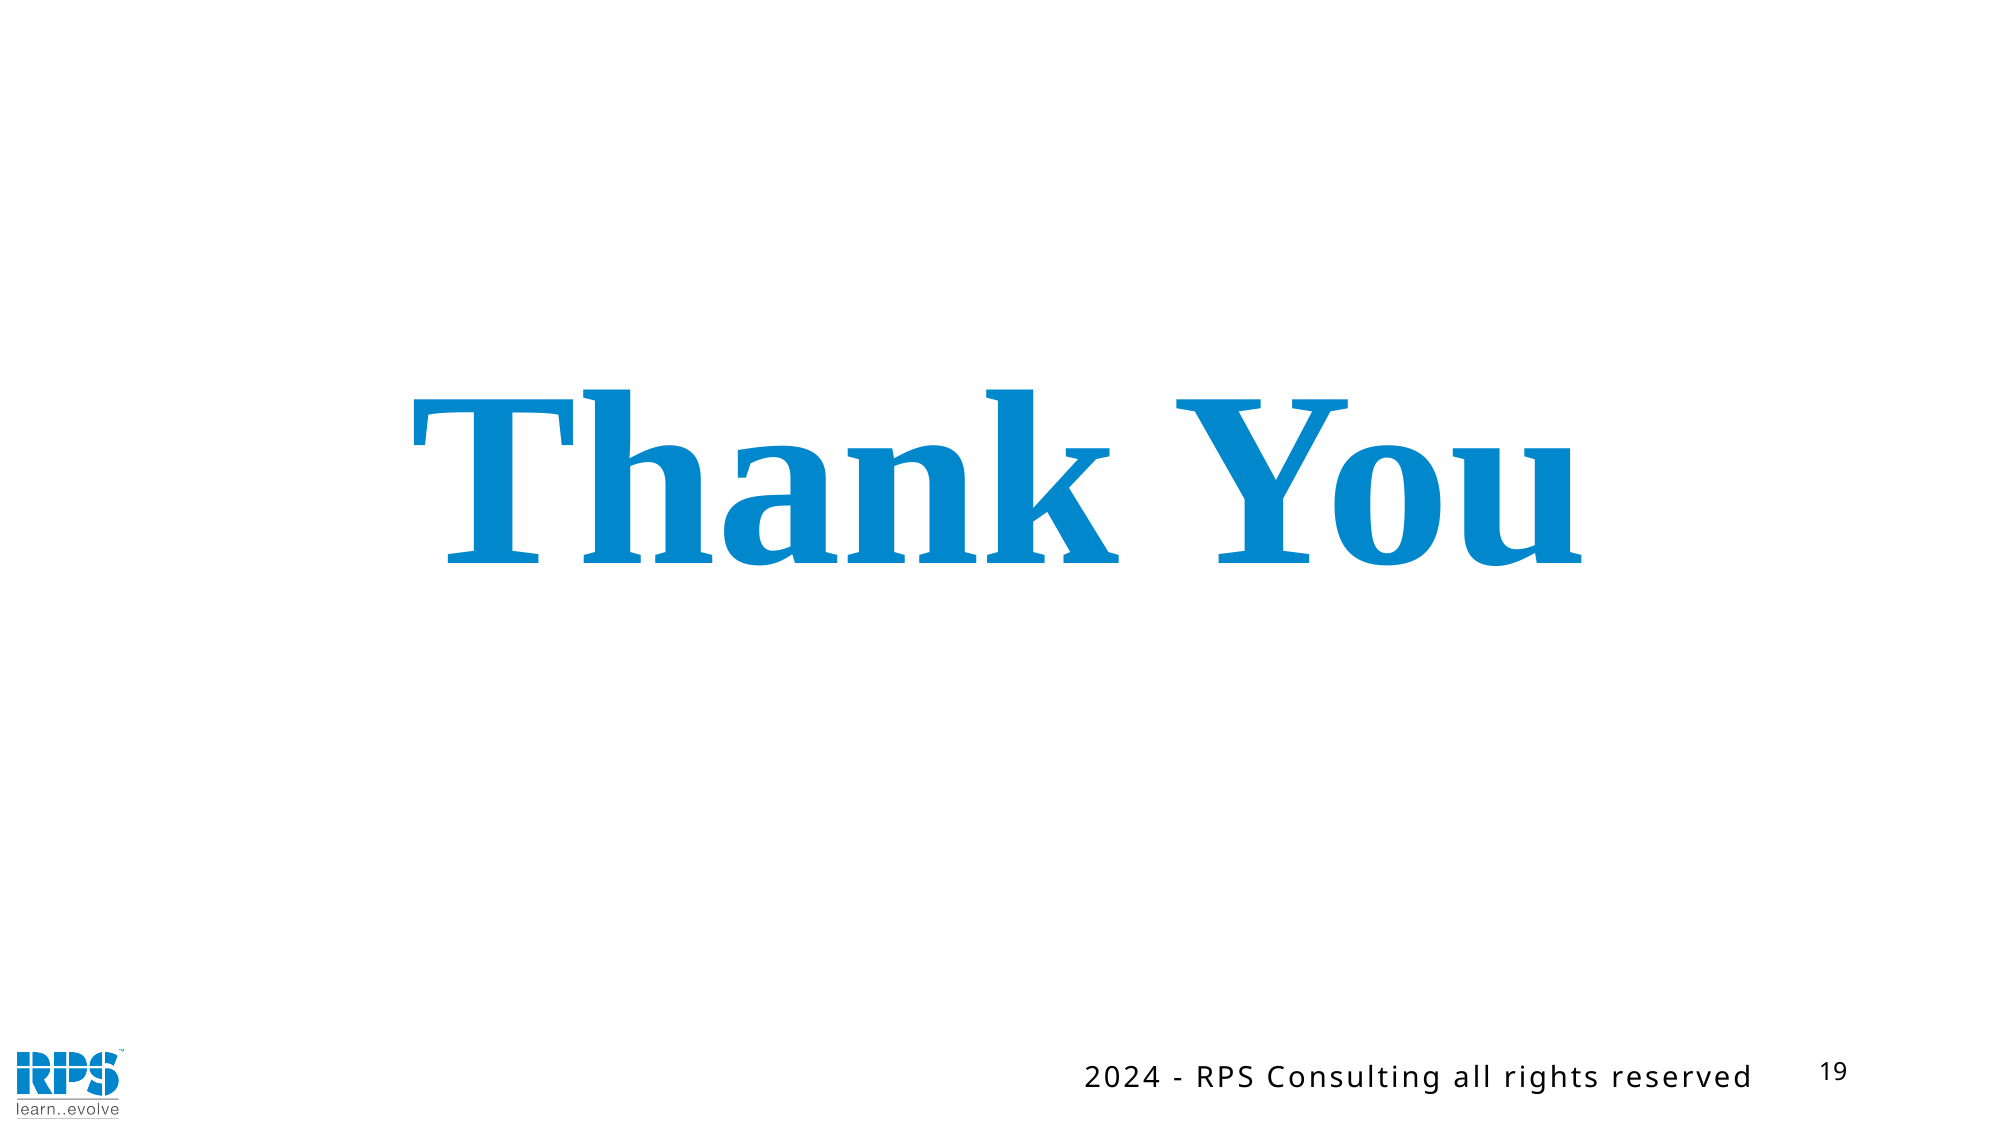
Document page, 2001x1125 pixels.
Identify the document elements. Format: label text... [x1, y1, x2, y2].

picture [17, 1048, 125, 1120]
slide_number 19 [1412, 1042, 1863, 1103]
text_box Thank You [410, 313, 2000, 614]
text_box 2024 - RPS Consulting all rights reserved [725, 1052, 1412, 1094]
